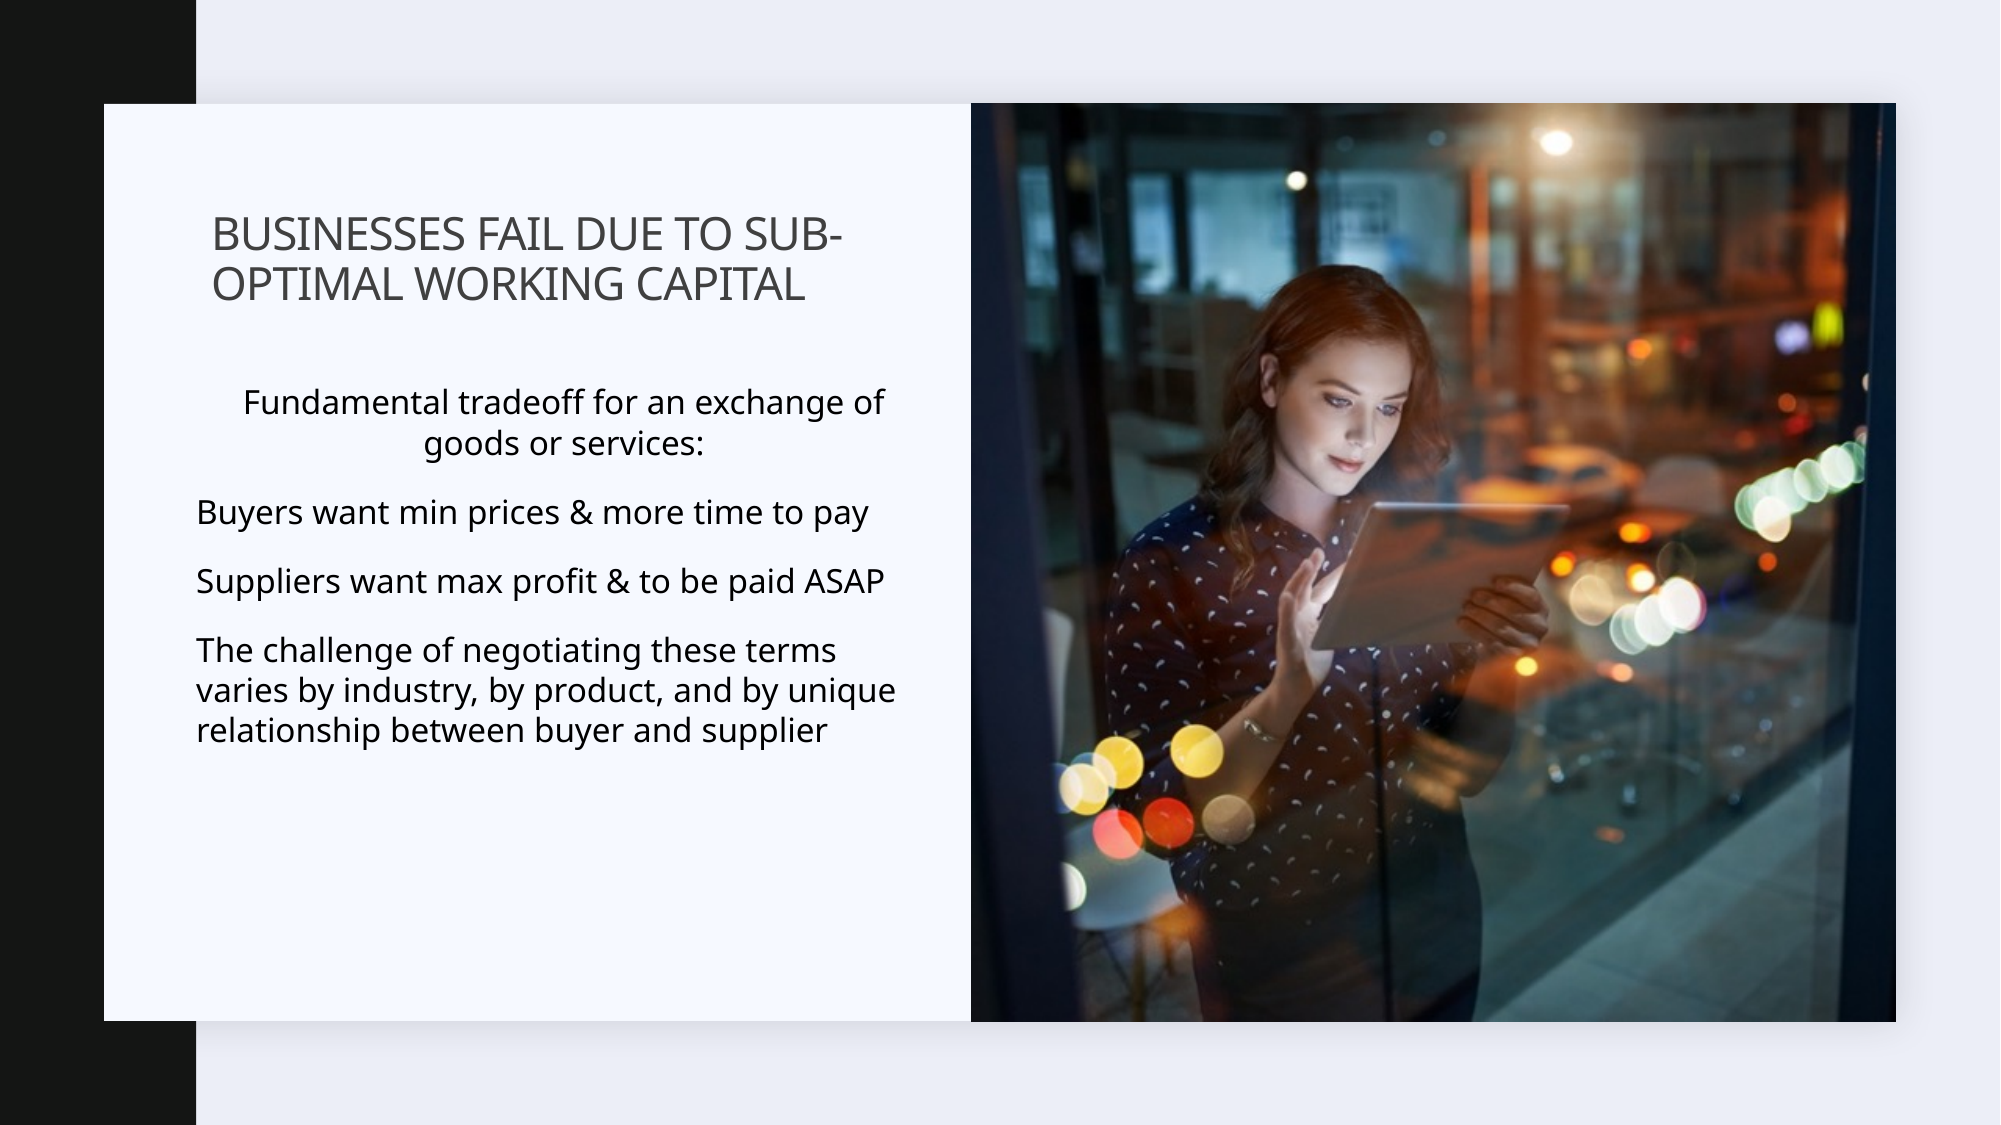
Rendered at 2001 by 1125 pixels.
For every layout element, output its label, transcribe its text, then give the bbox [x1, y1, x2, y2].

picture [971, 103, 1897, 1022]
text_box Businesses fail due to sub-optimal working capital [196, 154, 912, 367]
list Fundamental tradeoff for an exchange of goods or services: Buyers want min prices & more time to pay Suppliers want max profit & to be paid ASAP The challenge of negotiating these terms varies by industry, by product, and by unique relationship between buyer and supplier [196, 374, 933, 971]
